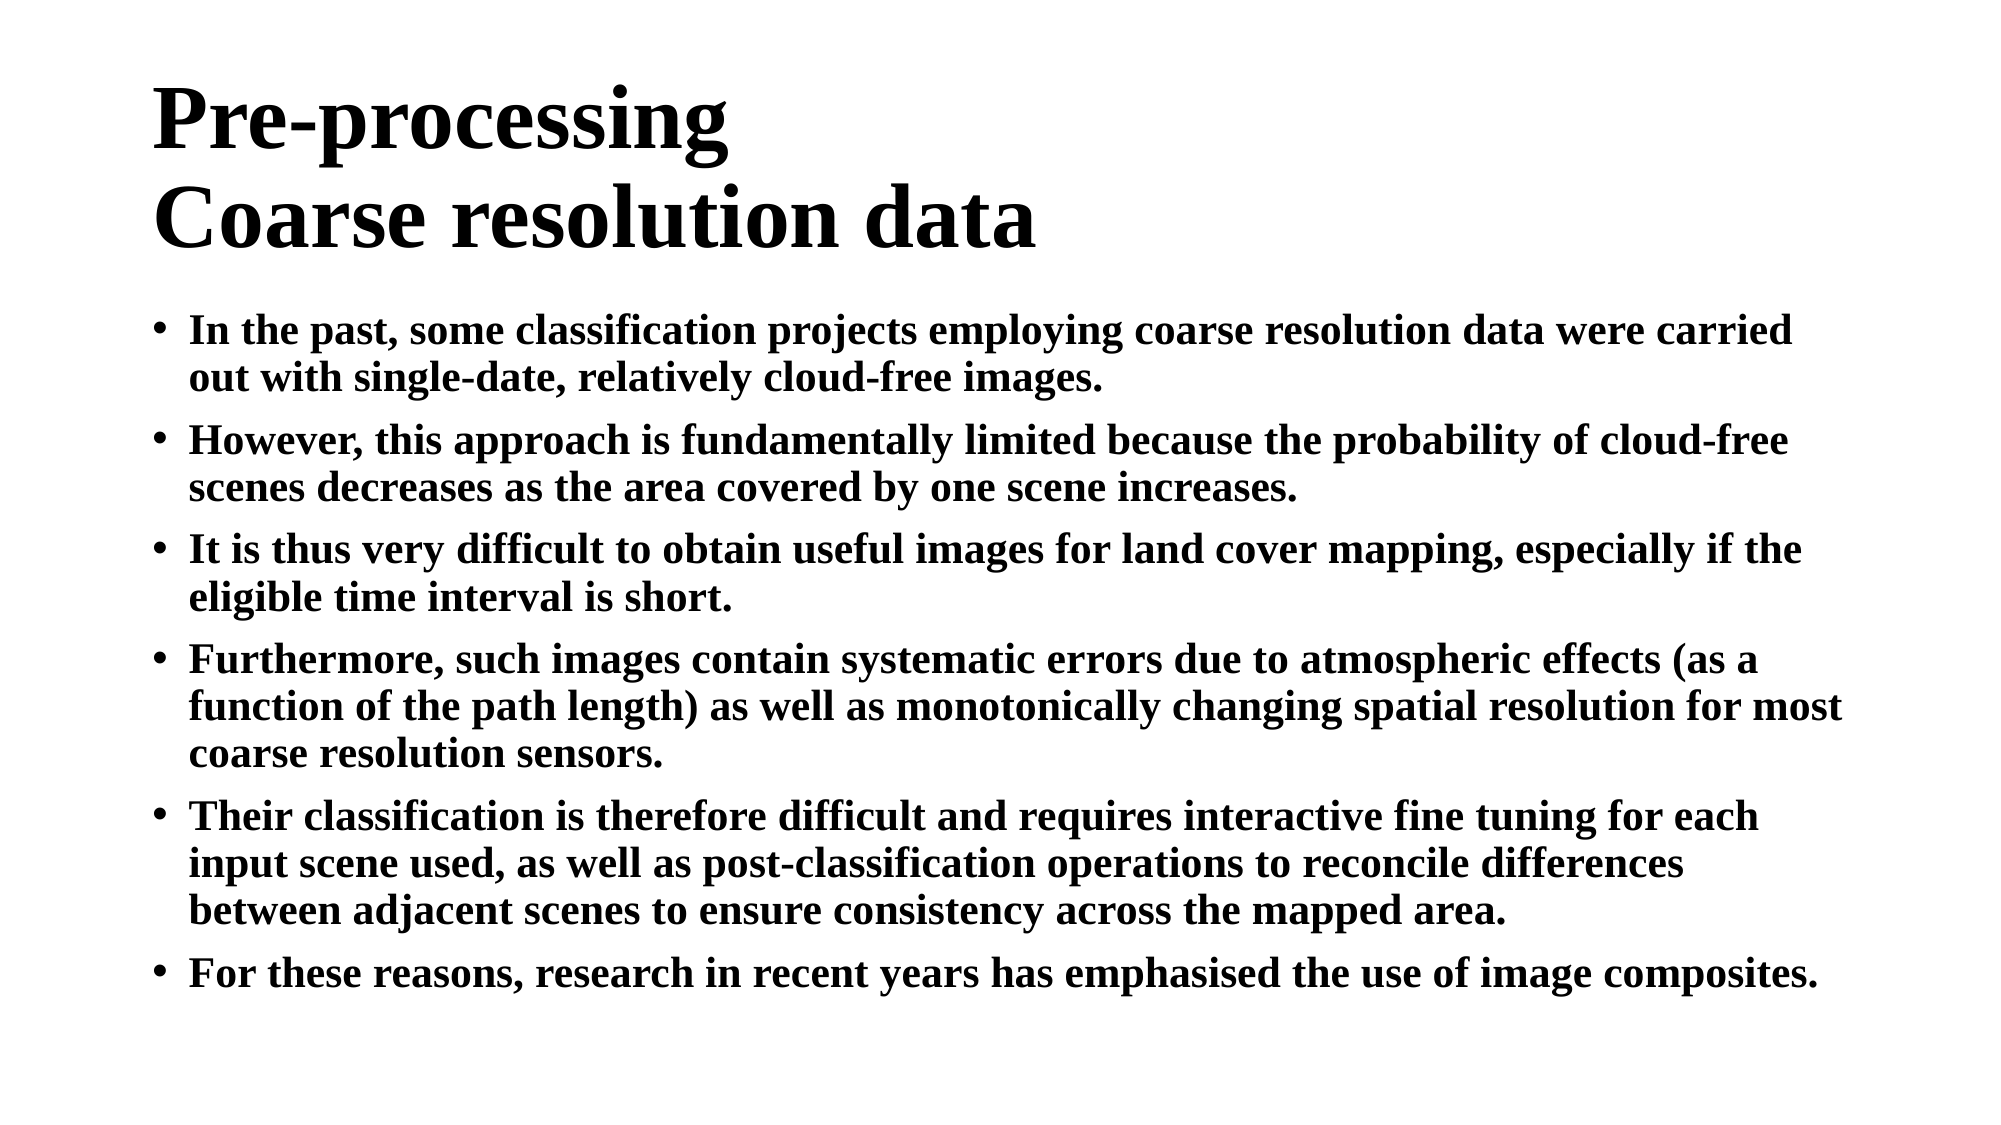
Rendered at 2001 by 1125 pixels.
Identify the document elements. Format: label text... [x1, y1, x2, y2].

title Pre-processing Coarse resolution data [137, 59, 1863, 278]
list In the past, some classification projects employing coarse resolution data were carried out with single-date, relatively cloud-free images. However, this approach is fundamentally limited because the probability of cloud-free scenes decreases as the area covered by one scene increases. It is thus very difficult to obtain useful images for land cover mapping, especially if the eligible time interval is short. Furthermore, such images contain systematic errors due to atmospheric effects (as a function of the path length) as well as monotonically changing spatial resolution for most coarse resolution sensors. Their classification is therefore difficult and requires interactive fine tuning for each input scene used, as well as post-classification operations to reconcile differences between adjacent scenes to ensure consistency across the mapped area. For these reasons, research in recent years has emphasised the use of image composites. [137, 299, 1863, 1014]
